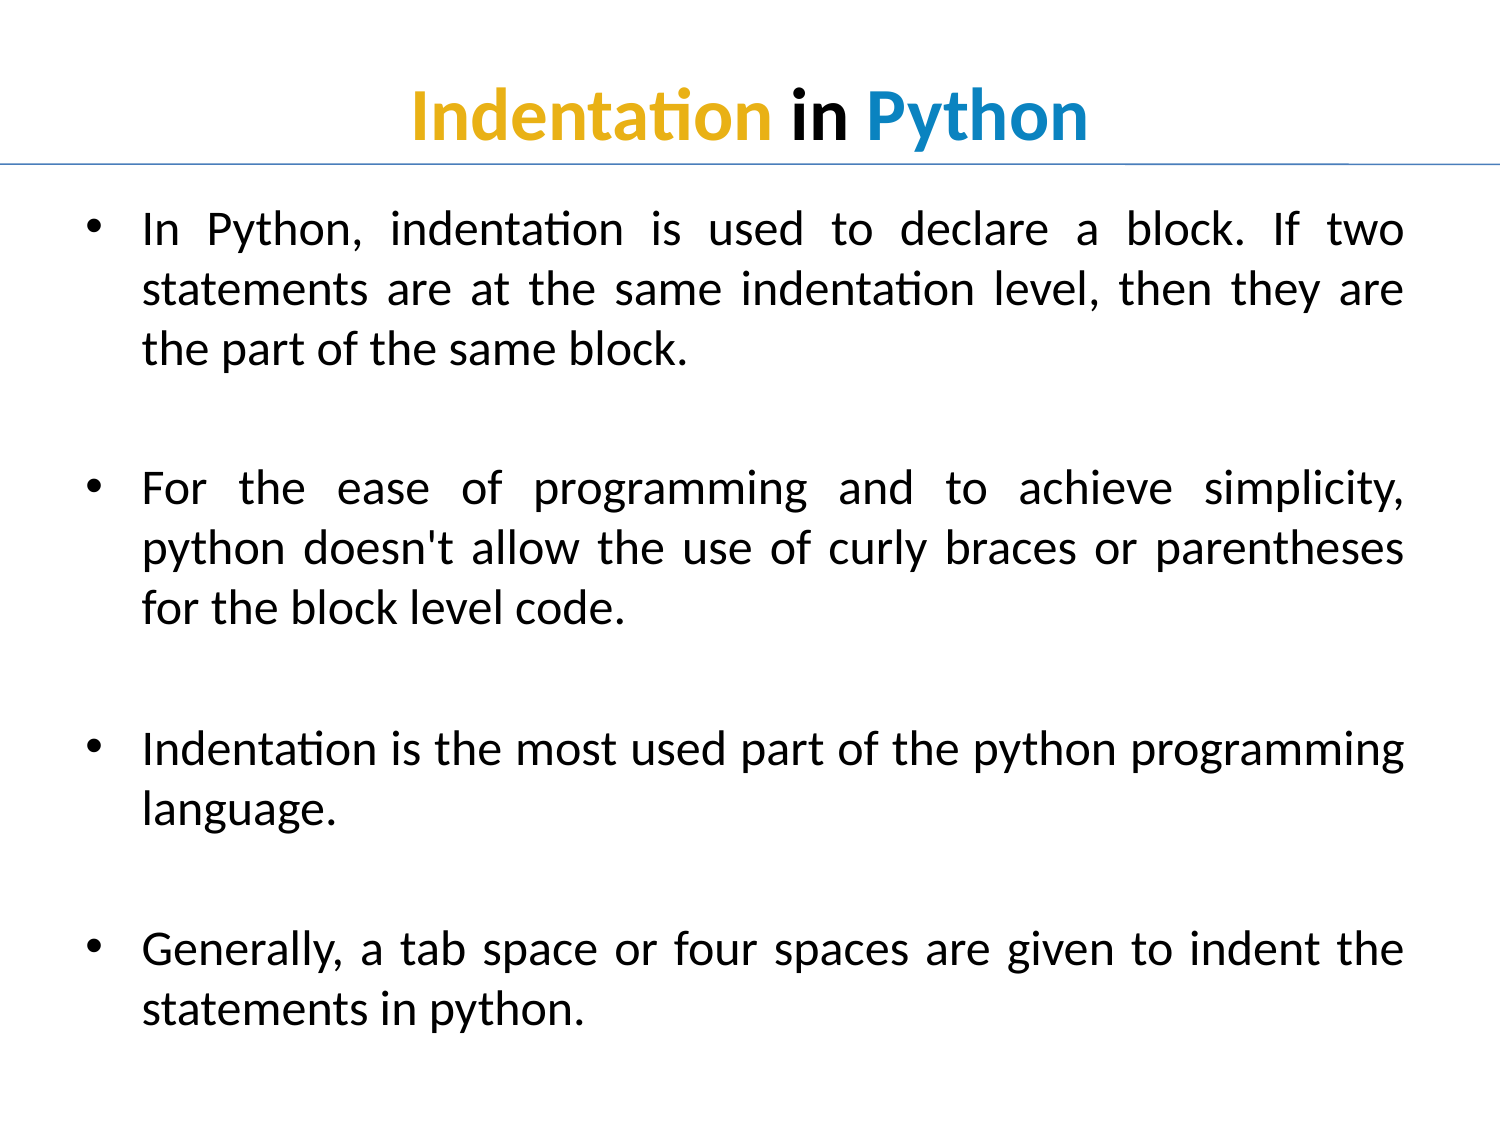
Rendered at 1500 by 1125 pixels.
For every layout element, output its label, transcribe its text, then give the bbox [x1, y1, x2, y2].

title Indentation in Python [75, 45, 1425, 162]
list In Python, indentation is used to declare a block. If two statements are at the same indentation level, then they are the part of the same block. For the ease of programming and to achieve simplicity, python doesn't allow the use of curly braces or parentheses for the block level code. Indentation is the most used part of the python programming language. Generally, a tab space or four spaces are given to indent the statements in python. [70, 187, 1421, 1067]
